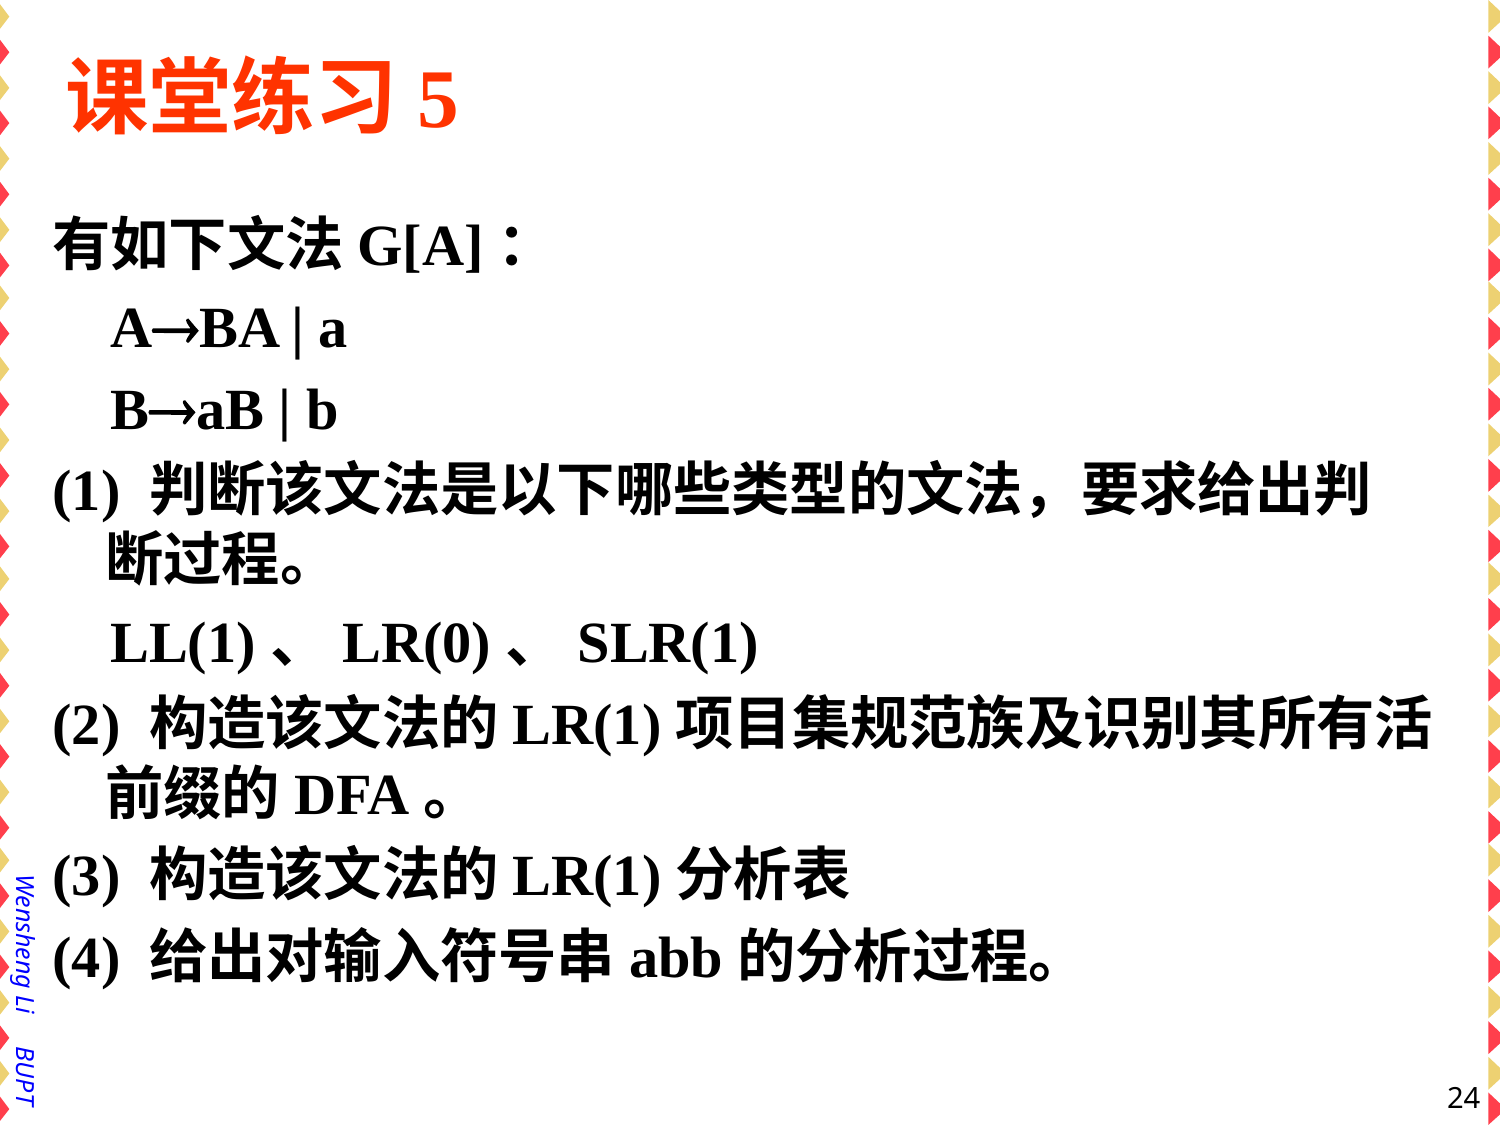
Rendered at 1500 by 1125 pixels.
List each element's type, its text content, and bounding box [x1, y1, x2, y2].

slide_number 24 [1377, 1071, 1496, 1117]
title 课堂练习5 [50, 24, 1463, 163]
list 有如下文法G[A]： ABA | a BaB | b (1) 判断该文法是以下哪些类型的文法，要求给出判 断过程。 LL(1)、LR(0)、SLR(1) (2) 构造该文法的LR(1)项目集规范族及识别其所有活 前缀的DFA。 (3) 构造该文法的LR(1)分析表 (4) 给出对输入符号串abb的分析过程。 [37, 200, 1463, 1050]
